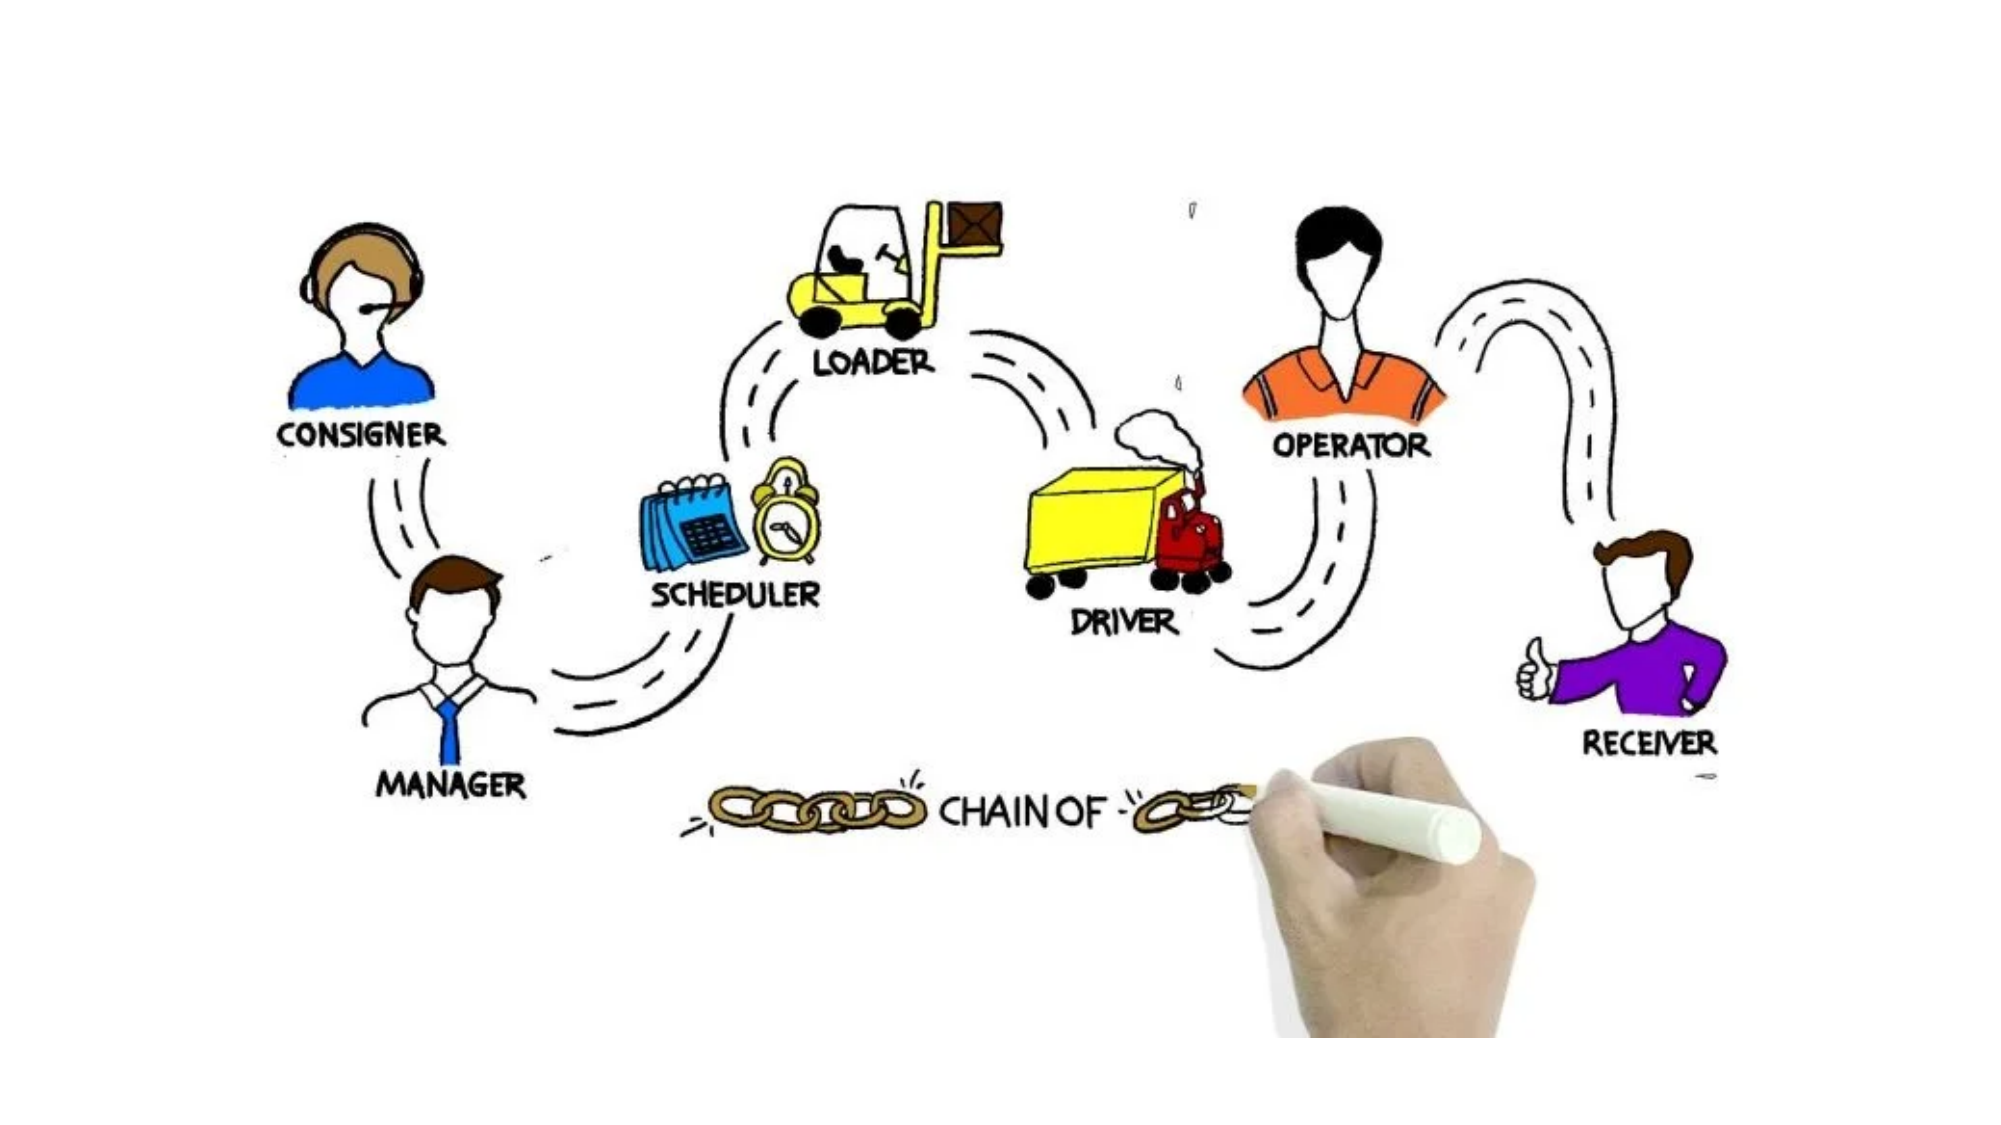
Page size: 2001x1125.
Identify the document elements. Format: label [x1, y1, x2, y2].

list [179, 113, 1821, 1038]
